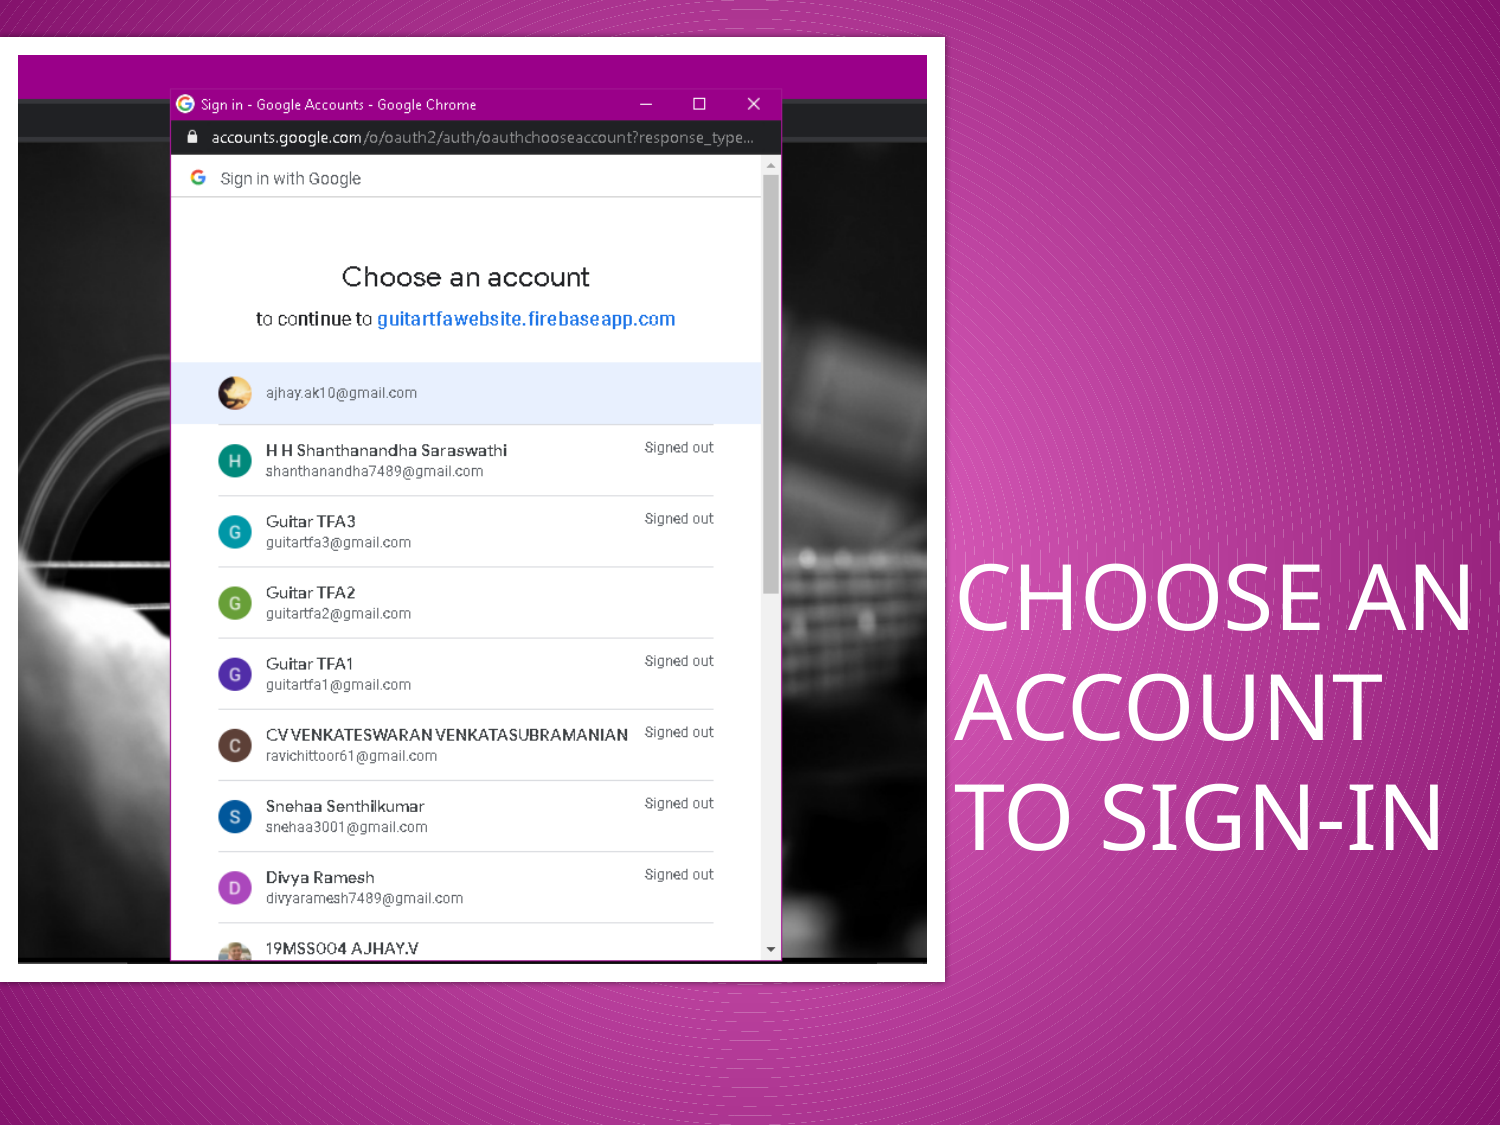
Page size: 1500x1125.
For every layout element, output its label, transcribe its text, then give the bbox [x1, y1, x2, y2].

list CHOOSE AN ACCOUNT TO SIGN-IN [950, 538, 1500, 854]
picture [17, 54, 928, 965]
